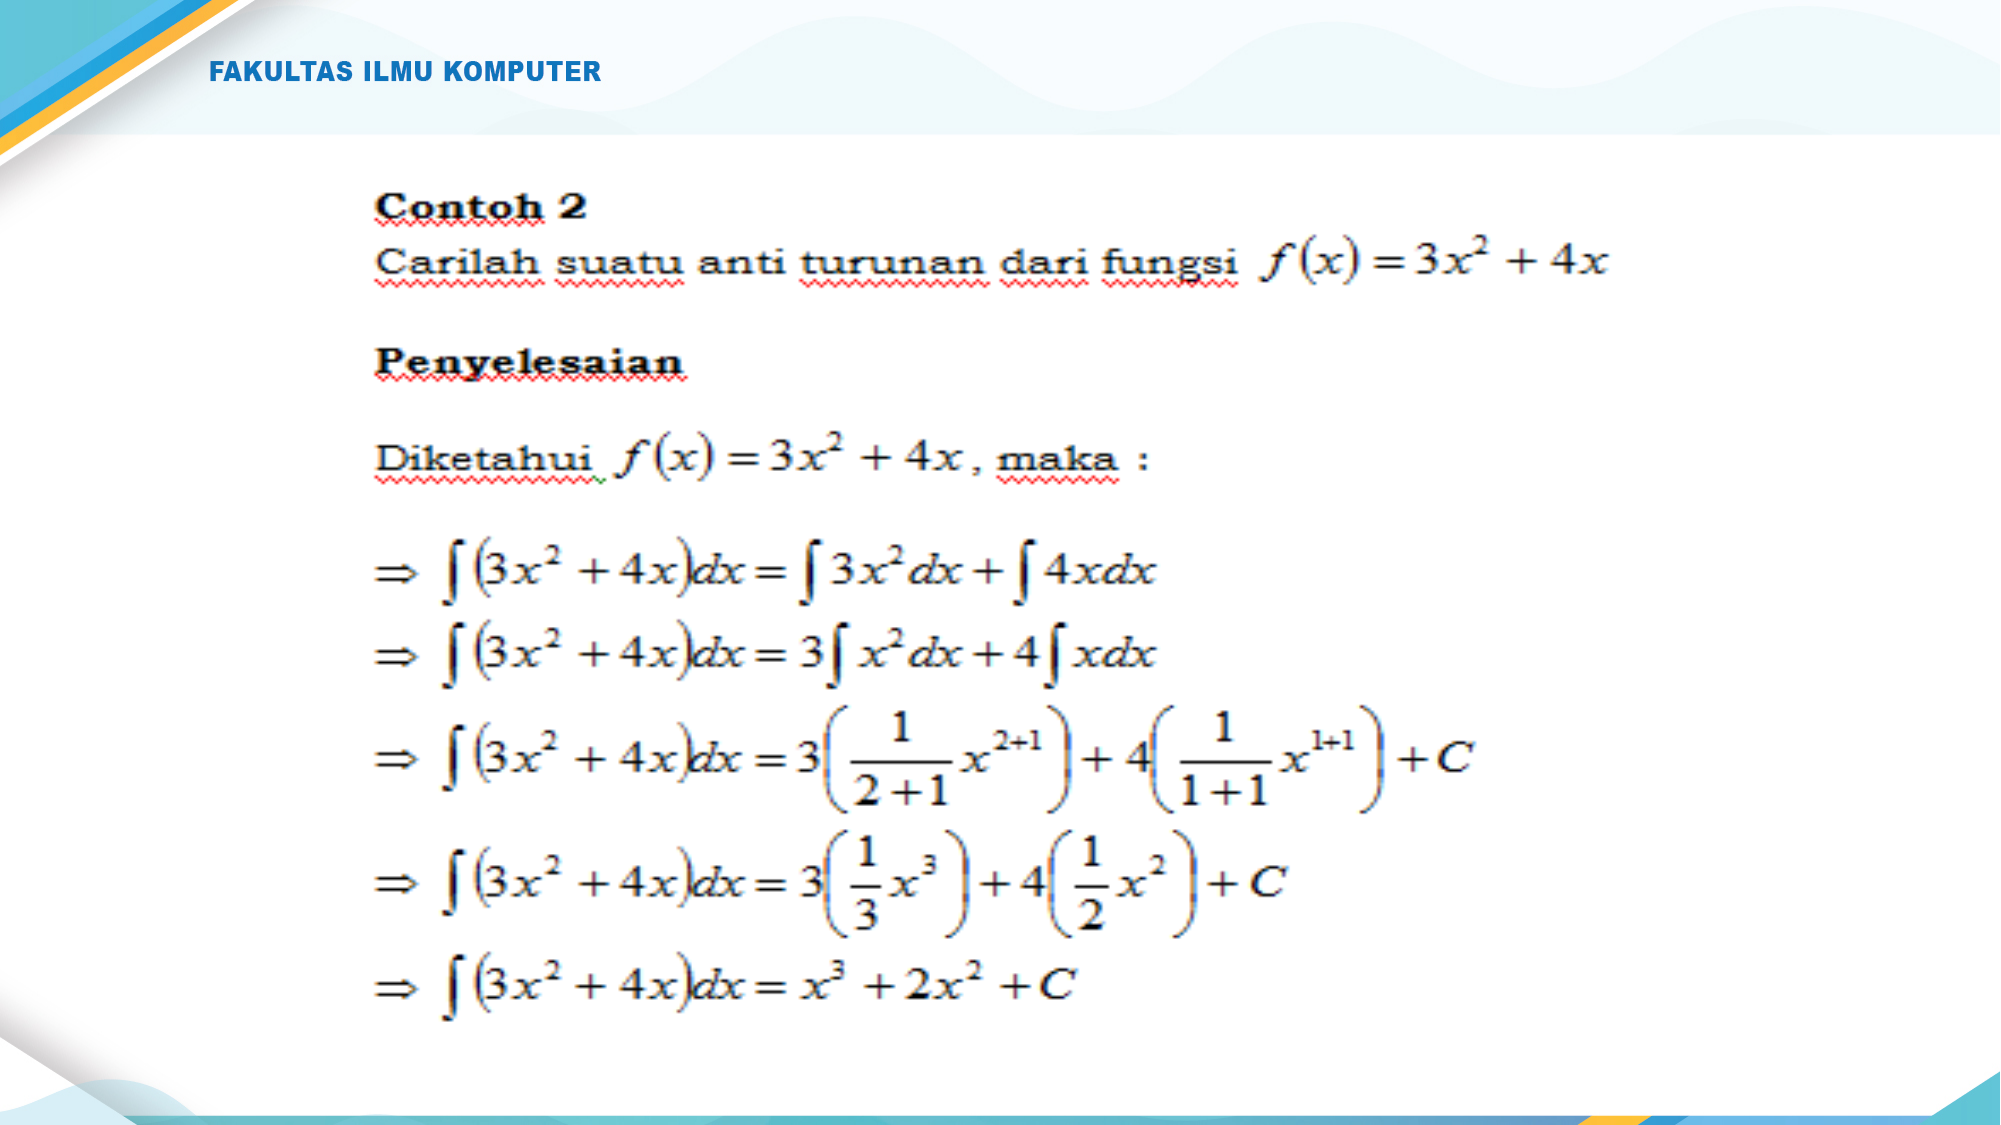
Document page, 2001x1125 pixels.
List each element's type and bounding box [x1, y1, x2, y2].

list [265, 138, 1813, 1084]
picture [0, 0, 2000, 1125]
